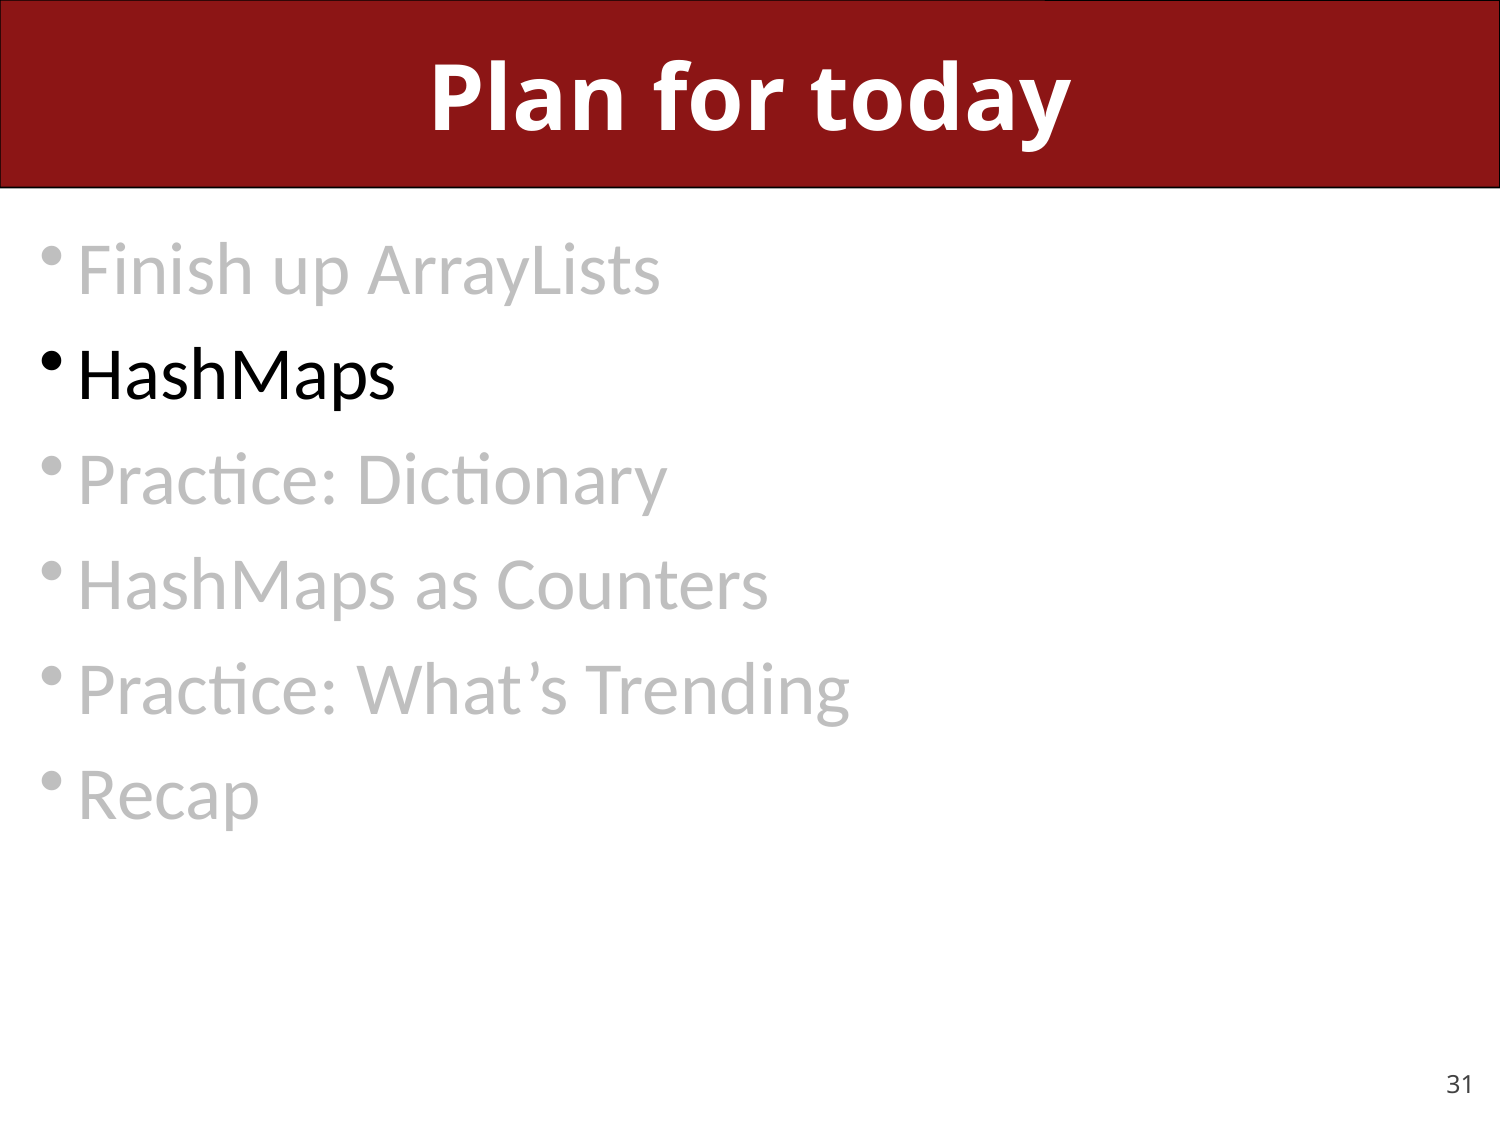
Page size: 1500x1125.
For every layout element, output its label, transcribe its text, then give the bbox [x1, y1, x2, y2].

title Plan for today [75, 0, 1425, 188]
list Finish up ArrayLists HashMaps Practice: Dictionary HashMaps as Counters Practice: What’s Trending Recap [24, 212, 1475, 1063]
